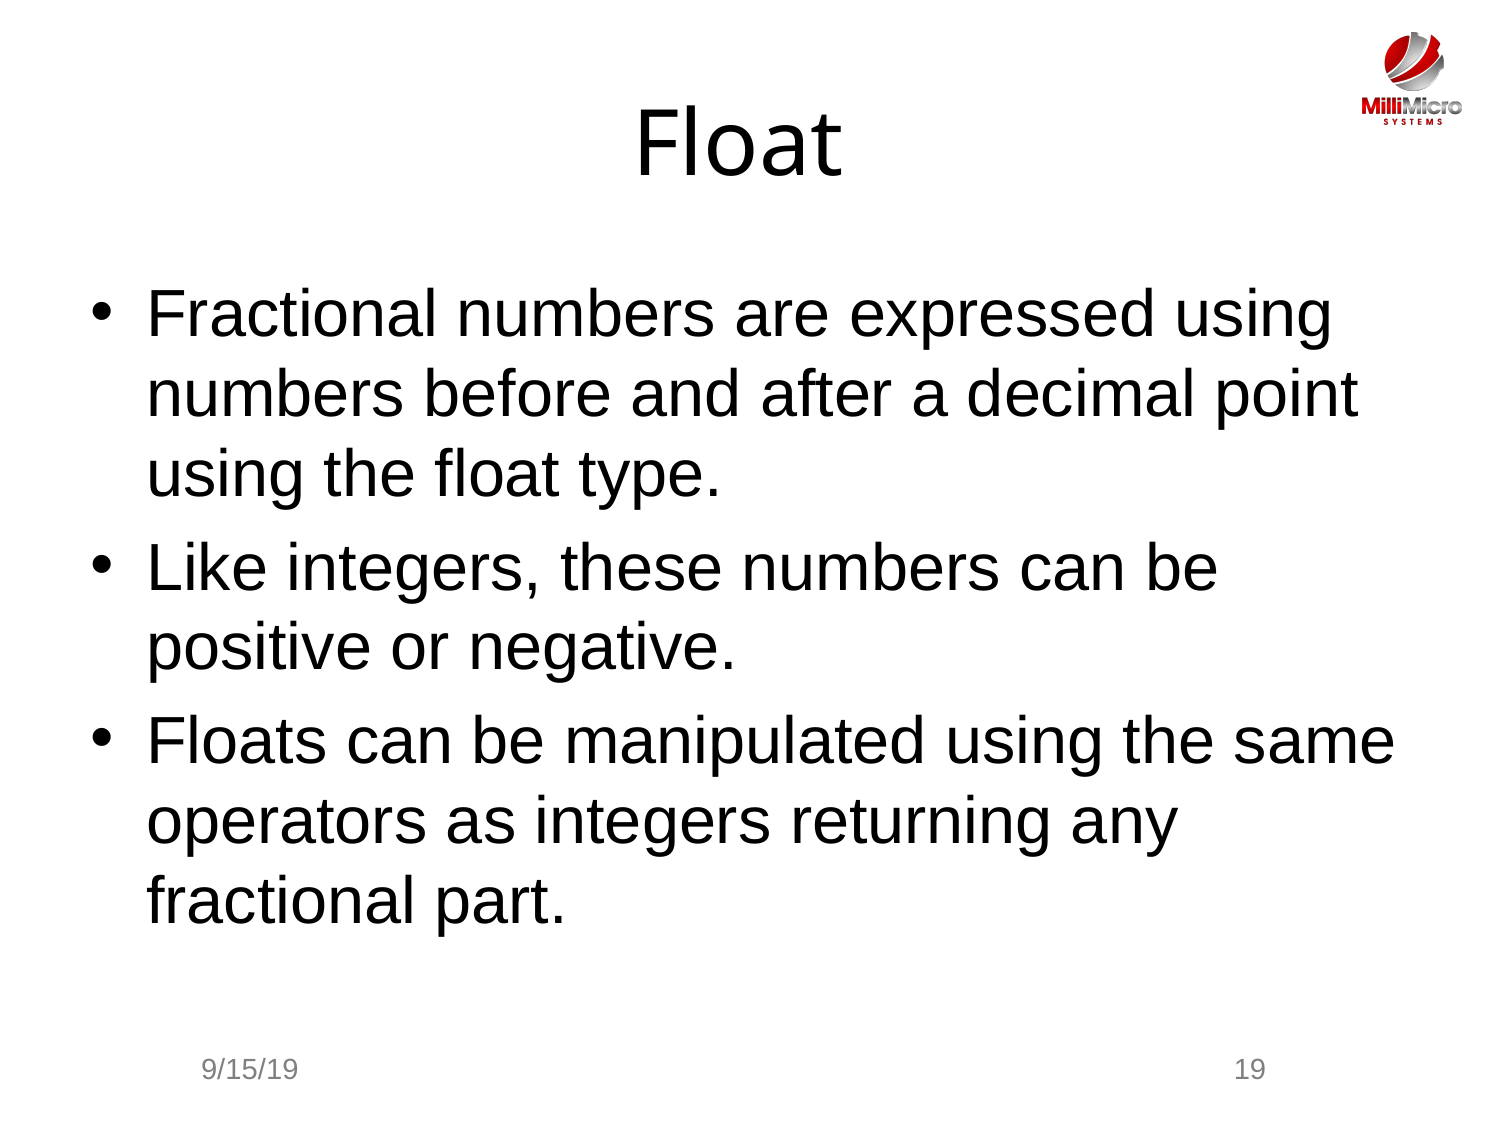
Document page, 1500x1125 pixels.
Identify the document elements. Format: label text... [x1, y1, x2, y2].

list Fractional numbers are expressed using numbers before and after a decimal point using the float type. Like integers, these numbers can be positive or negative. Floats can be manipulated using the same operators as integers returning any fractional part. [75, 262, 1425, 1005]
title Float [75, 45, 1425, 233]
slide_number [75, 1042, 425, 1103]
slide_number 19 [1074, 1042, 1425, 1103]
picture [1362, 32, 1462, 125]
